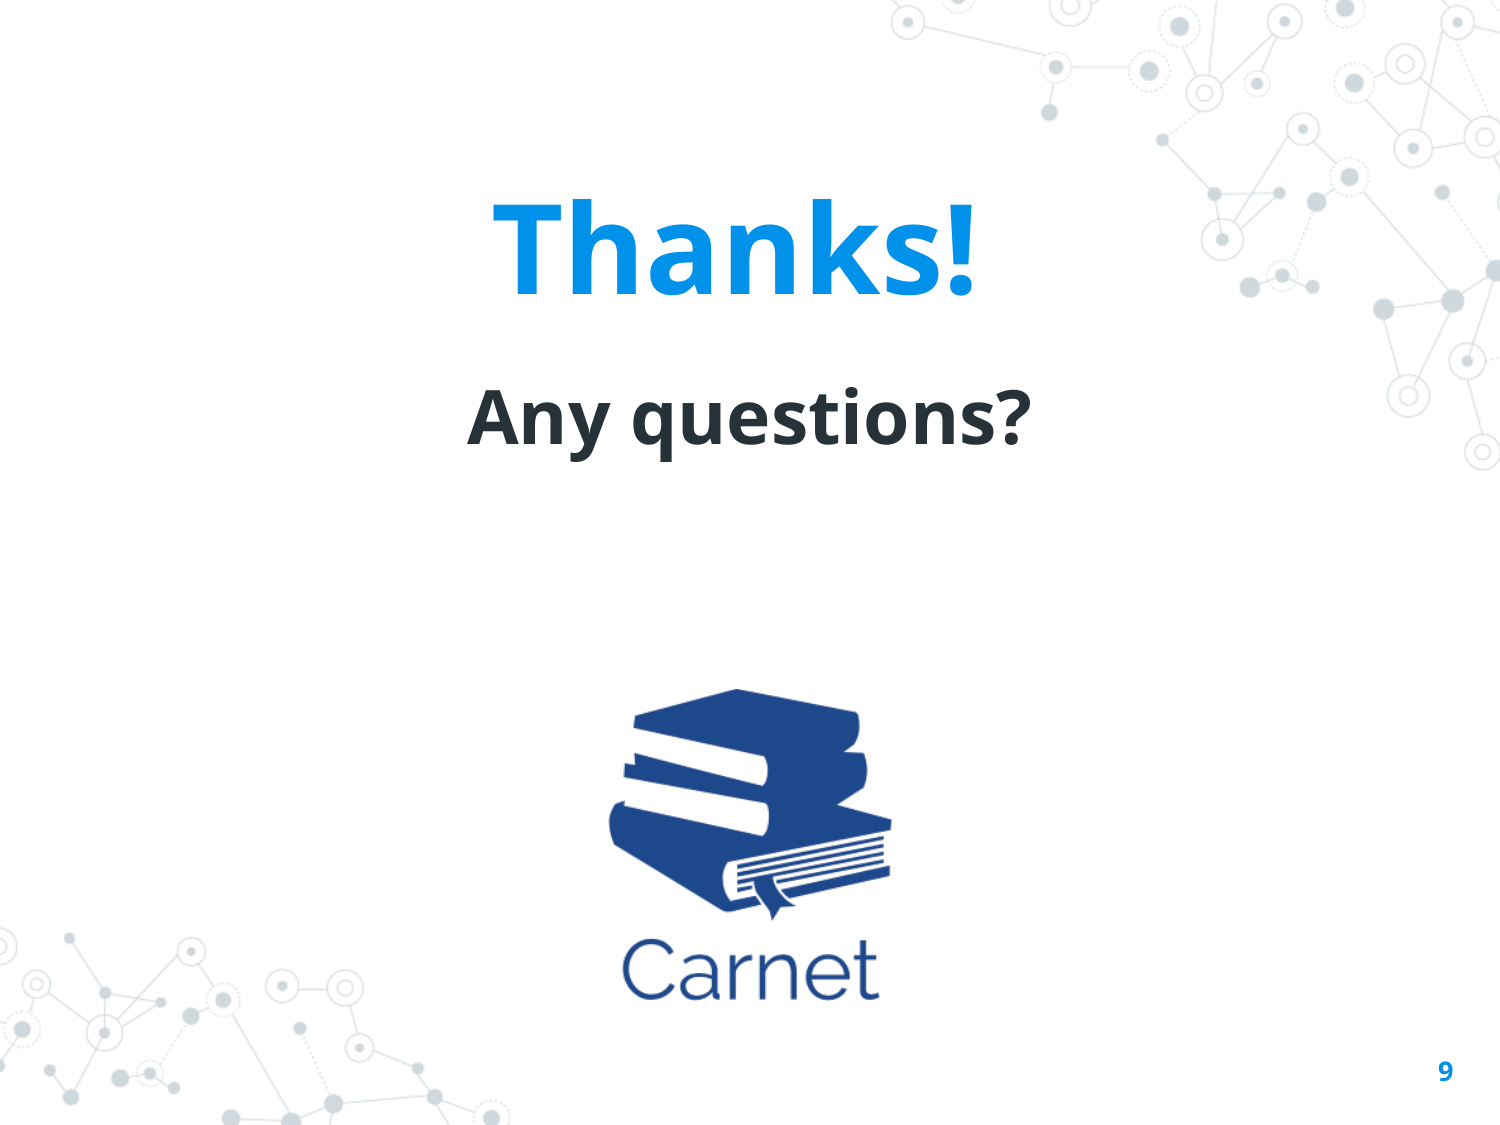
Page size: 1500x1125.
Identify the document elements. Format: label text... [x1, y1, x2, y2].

slide_number ‹#› [1378, 1038, 1469, 1125]
subtitle Any questions? [209, 354, 1291, 527]
picture [0, 0, 1500, 1125]
title Thanks! [476, 81, 1024, 335]
